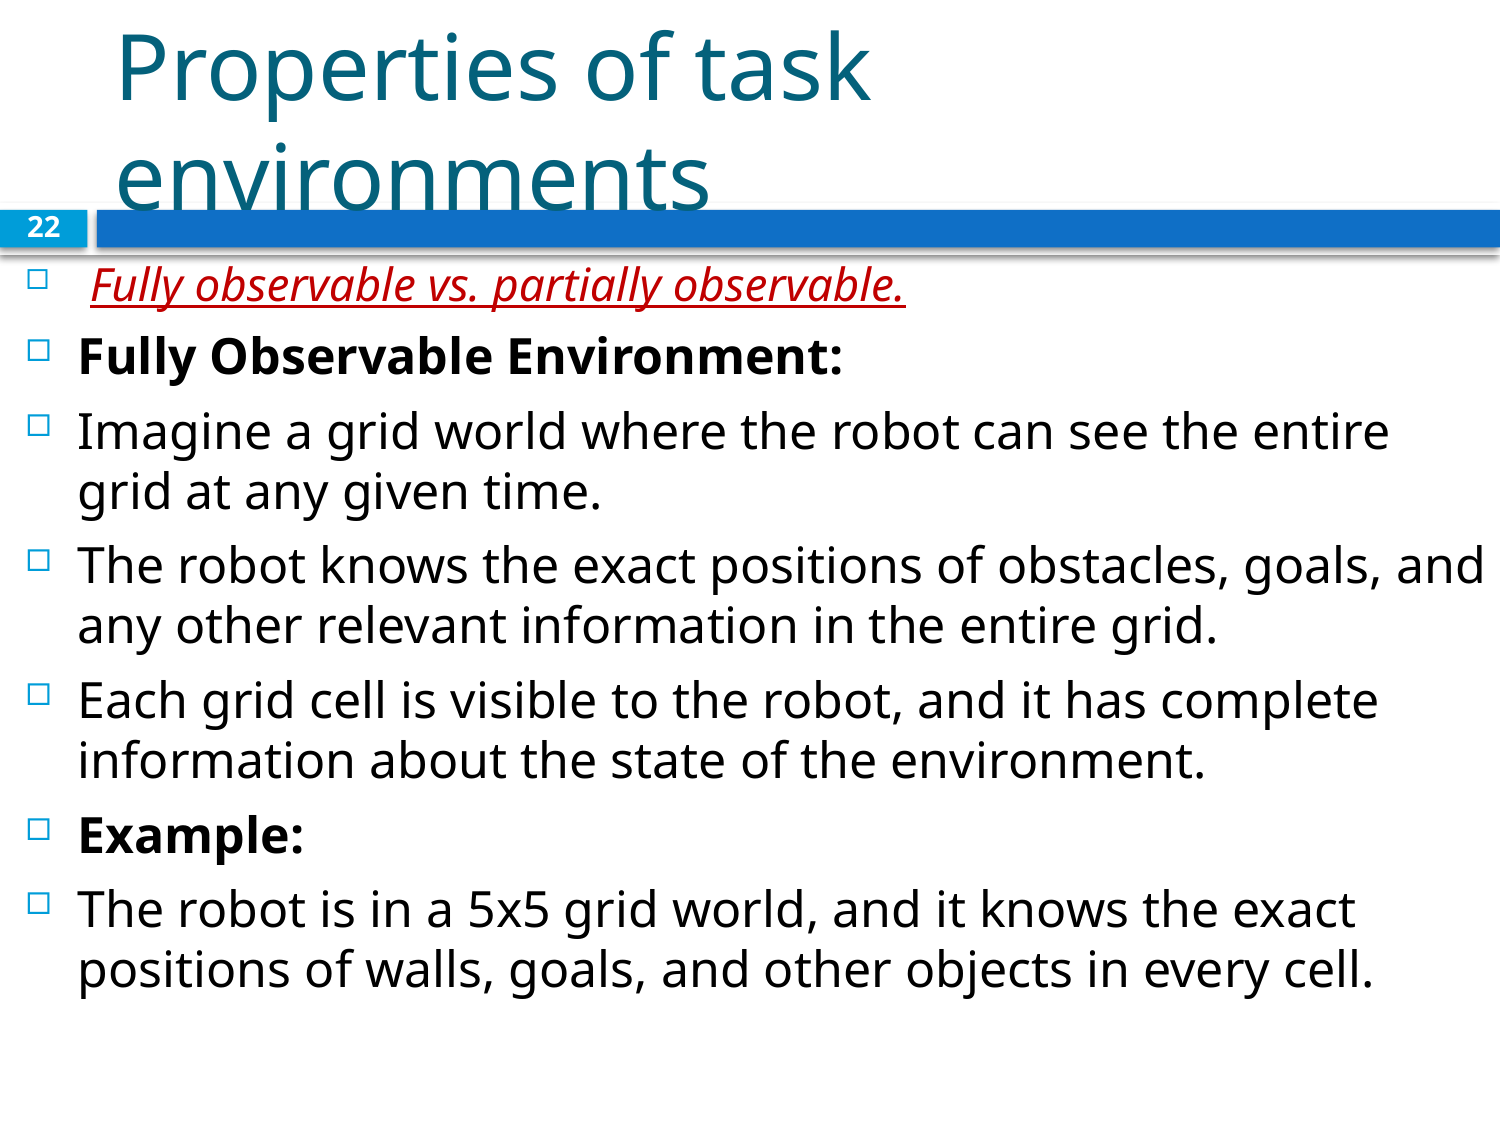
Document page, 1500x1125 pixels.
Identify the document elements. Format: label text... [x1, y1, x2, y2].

slide_number 22 [0, 208, 88, 249]
list Fully observable vs. partially observable. Fully Observable Environment: Imagine a grid world where the robot can see the entire grid at any given time. The robot knows the exact positions of obstacles, goals, and any other relevant information in the entire grid. Each grid cell is visible to the robot, and it has complete information about the state of the environment. Example: The robot is in a 5x5 grid world, and it knows the exact positions of walls, goals, and other objects in every cell. [10, 247, 1500, 1099]
title Properties of task environments [99, 37, 1438, 201]
